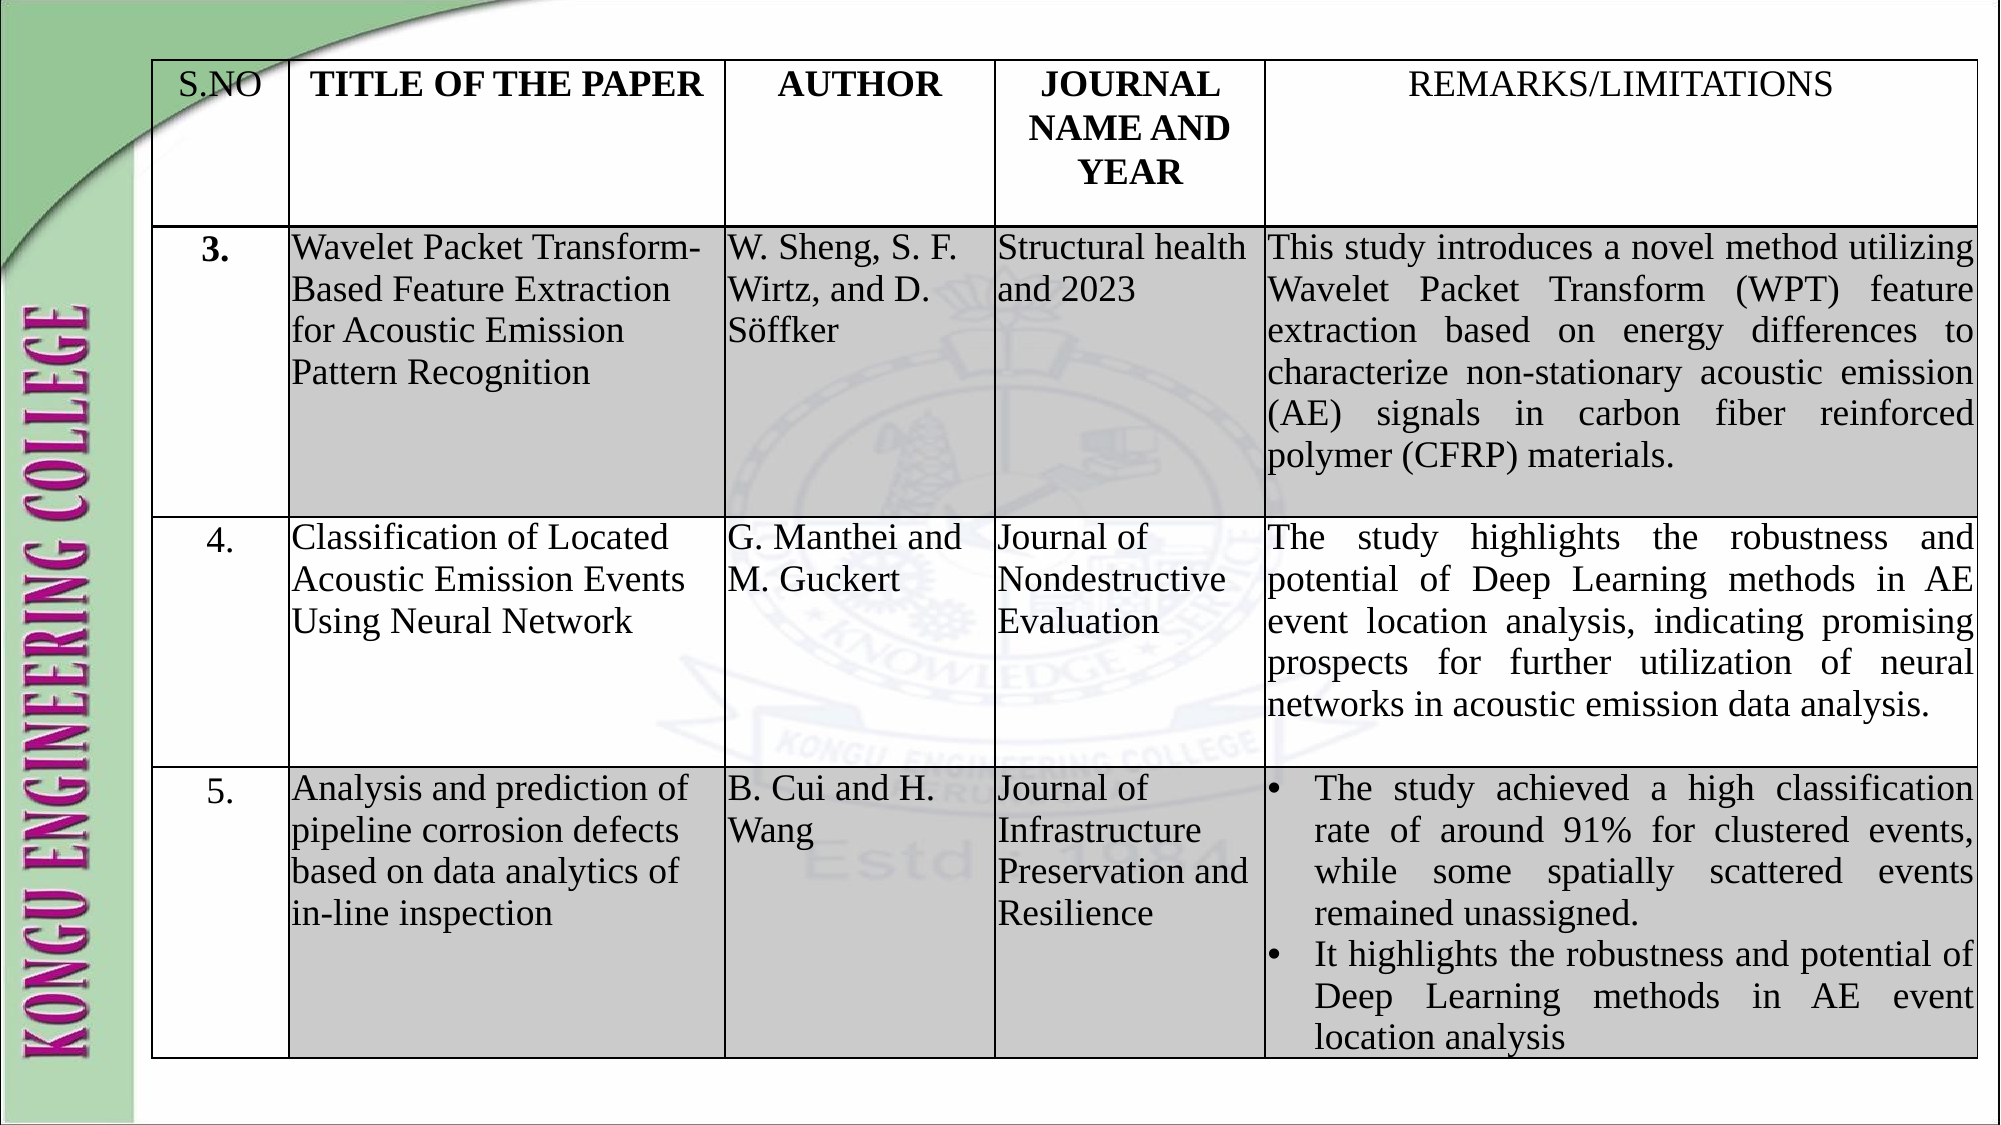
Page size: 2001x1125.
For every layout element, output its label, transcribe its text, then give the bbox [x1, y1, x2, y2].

picture [0, 0, 2000, 1125]
table_cell Journal of Infrastructure Preservation and Resilience [996, 768, 1264, 1057]
table_cell G. Manthei and M. Guckert [726, 518, 994, 766]
table_cell 3. [153, 228, 288, 516]
table_cell The study achieved a high classification rate of around 91% for clustered events, while some spatially scattered events remained unassigned. It highlights the robustness and potential of Deep Learning methods in AE event location analysis [1266, 768, 1977, 1057]
table_cell W. Sheng, S. F. Wirtz, and D. Söffker [726, 228, 994, 516]
table_header JOURNAL NAME AND YEAR [996, 61, 1264, 225]
table_cell B. Cui and H. Wang [726, 768, 994, 1057]
table_cell This study introduces a novel method utilizing Wavelet Packet Transform (WPT) feature extraction based on energy differences to characterize non-stationary acoustic emission (AE) signals in carbon fiber reinforced polymer (CFRP) materials. [1266, 228, 1977, 516]
table_cell Structural health and 2023 [996, 228, 1264, 516]
table_header AUTHOR [726, 61, 994, 225]
table_cell The study highlights the robustness and potential of Deep Learning methods in AE event location analysis, indicating promising prospects for further utilization of neural networks in acoustic emission data analysis. [1266, 518, 1977, 766]
table_header TITLE OF THE PAPER [290, 61, 724, 225]
table_header S.NO [153, 61, 288, 225]
table_header REMARKS/LIMITATIONS [1266, 61, 1977, 225]
table_cell Classification of Located Acoustic Emission Events Using Neural Network [290, 518, 724, 766]
table_cell Wavelet Packet Transform-Based Feature Extraction for Acoustic Emission Pattern Recognition [290, 228, 724, 516]
table_cell Journal of Nondestructive Evaluation [996, 518, 1264, 766]
table_cell 4. [153, 518, 288, 766]
table_cell Analysis and prediction of pipeline corrosion defects based on data analytics of in-line inspection [290, 768, 724, 1057]
table_cell 5. [153, 768, 288, 1057]
